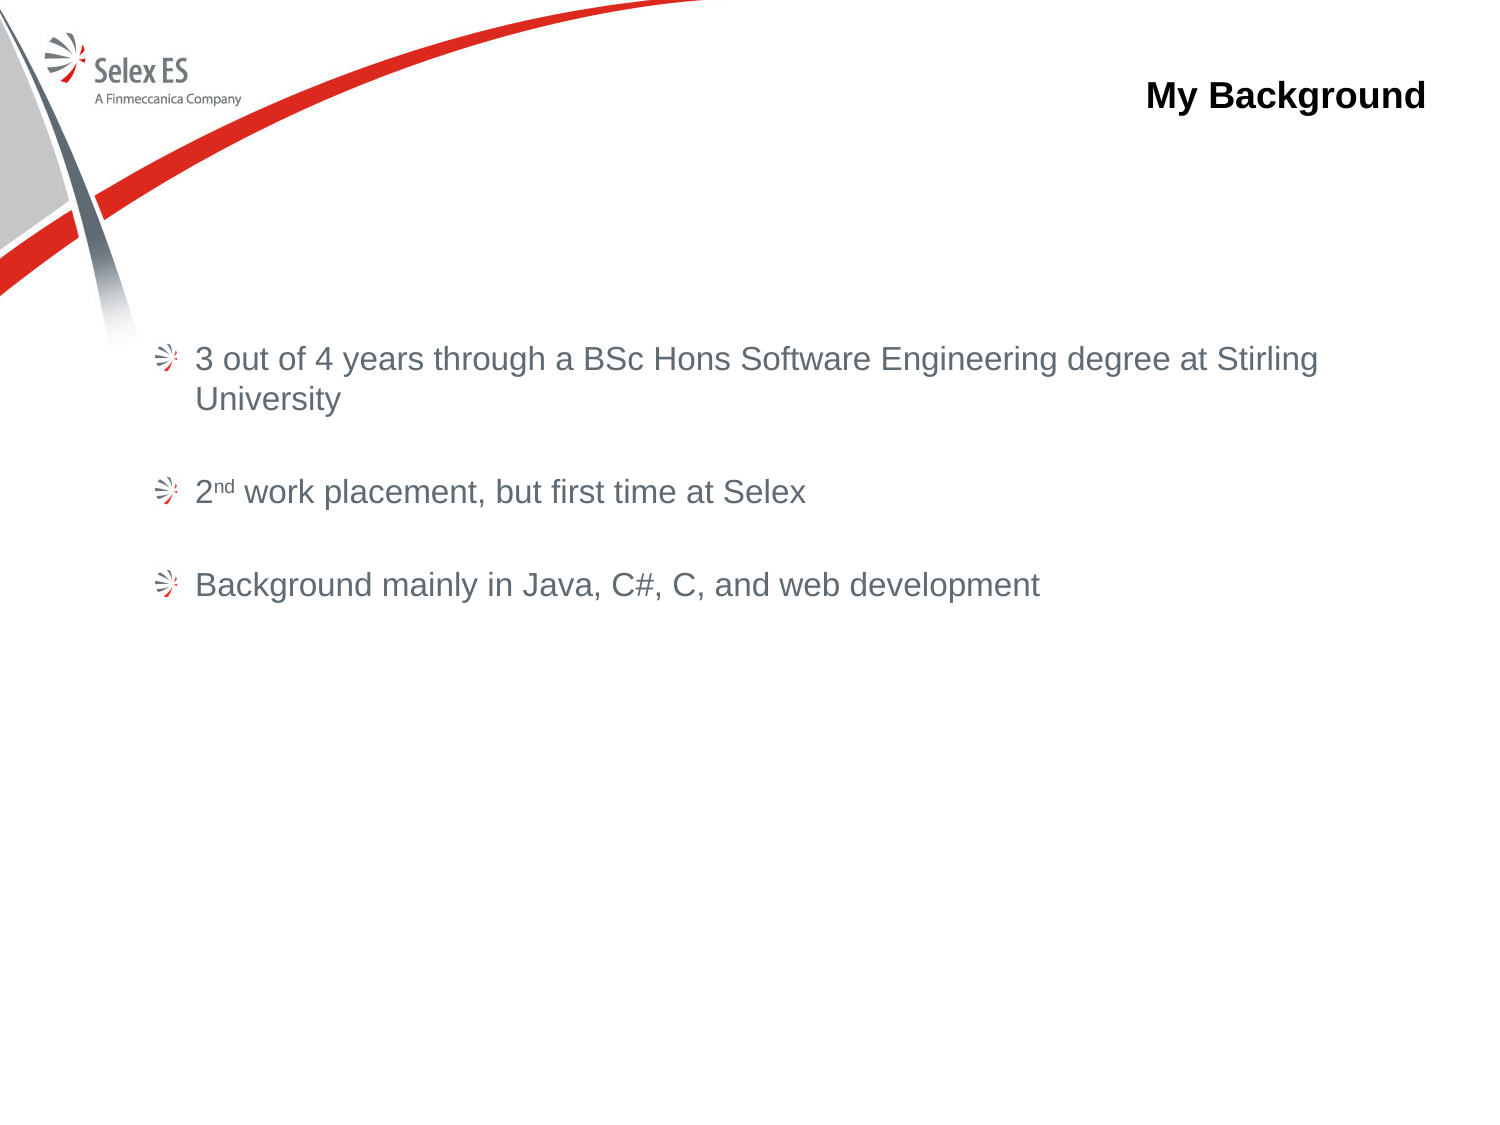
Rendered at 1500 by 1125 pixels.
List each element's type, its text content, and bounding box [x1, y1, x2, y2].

list 3 out of 4 years through a BSc Hons Software Engineering degree at Stirling University 2nd work placement, but first time at Selex Background mainly in Java, C#, C, and web development [151, 337, 1427, 968]
picture [0, 0, 1497, 1125]
title My Background [510, 63, 1443, 124]
